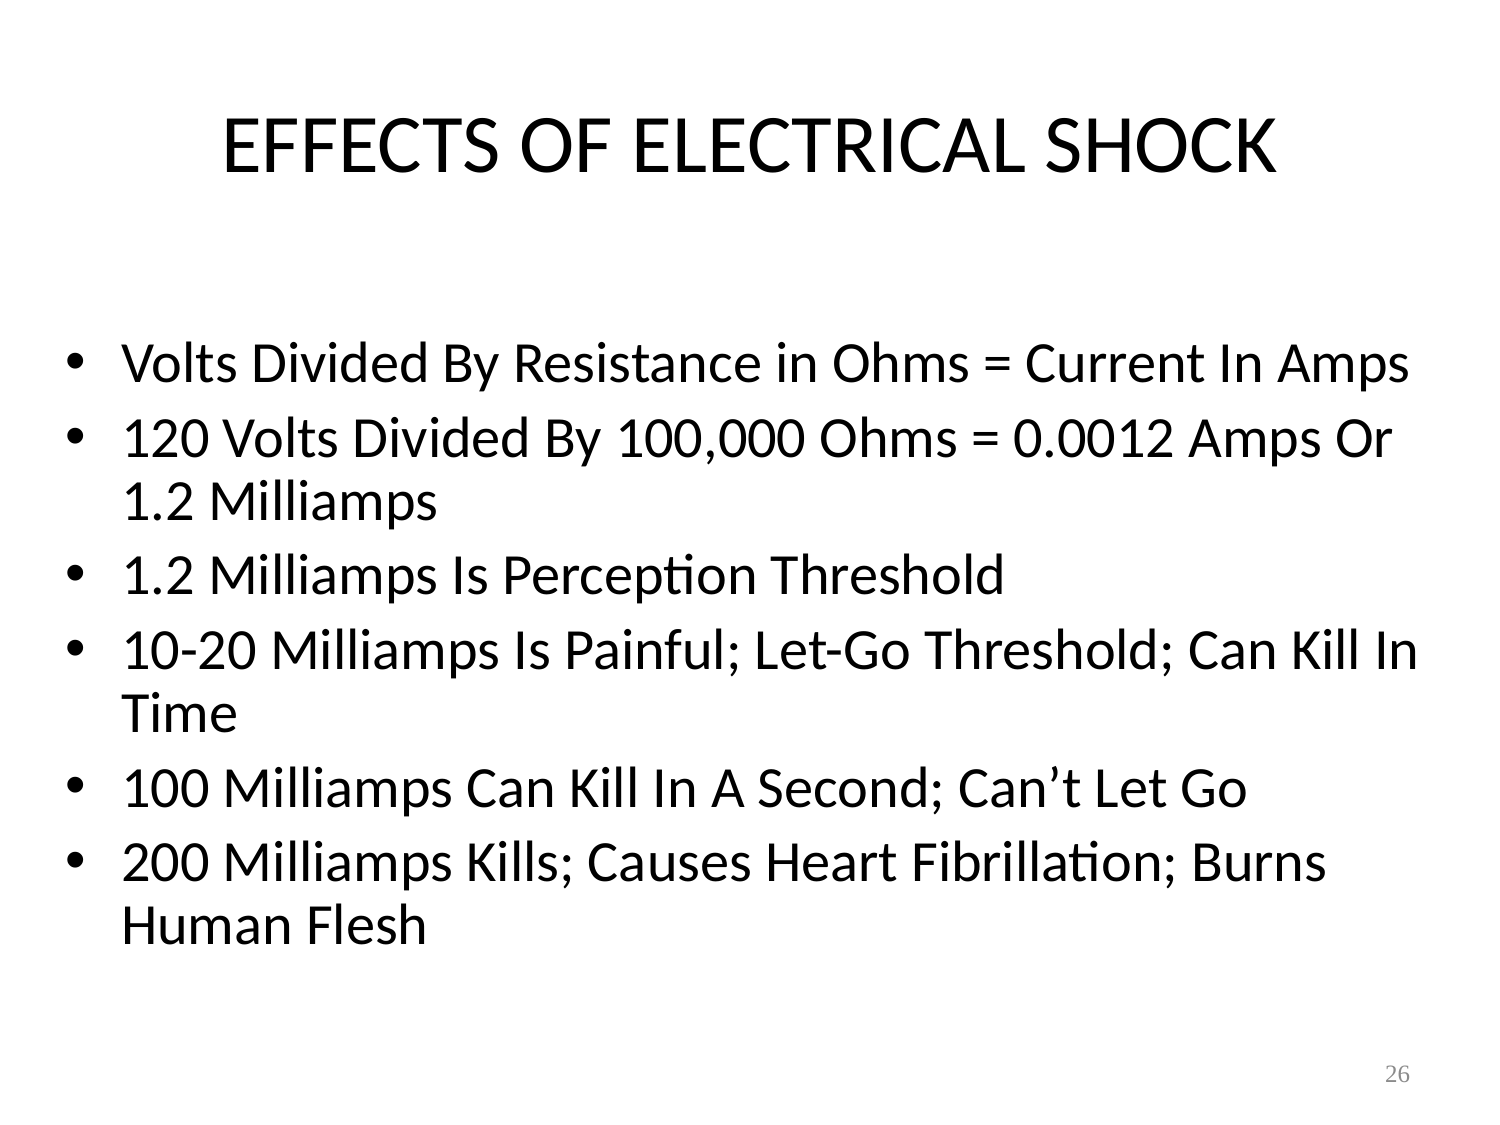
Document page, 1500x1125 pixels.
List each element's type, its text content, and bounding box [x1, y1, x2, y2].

list Volts Divided By Resistance in Ohms = Current In Amps 120 Volts Divided By 100,000 Ohms = 0.0012 Amps Or 1.2 Milliamps 1.2 Milliamps Is Perception Threshold 10-20 Milliamps Is Painful; Let-Go Threshold; Can Kill In Time 100 Milliamps Can Kill In A Second; Can’t Let Go 200 Milliamps Kills; Causes Heart Fibrillation; Burns Human Flesh [50, 324, 1488, 1000]
slide_number 26 [1074, 1042, 1425, 1103]
title EFFECTS OF ELECTRICAL SHOCK [75, 45, 1425, 233]
